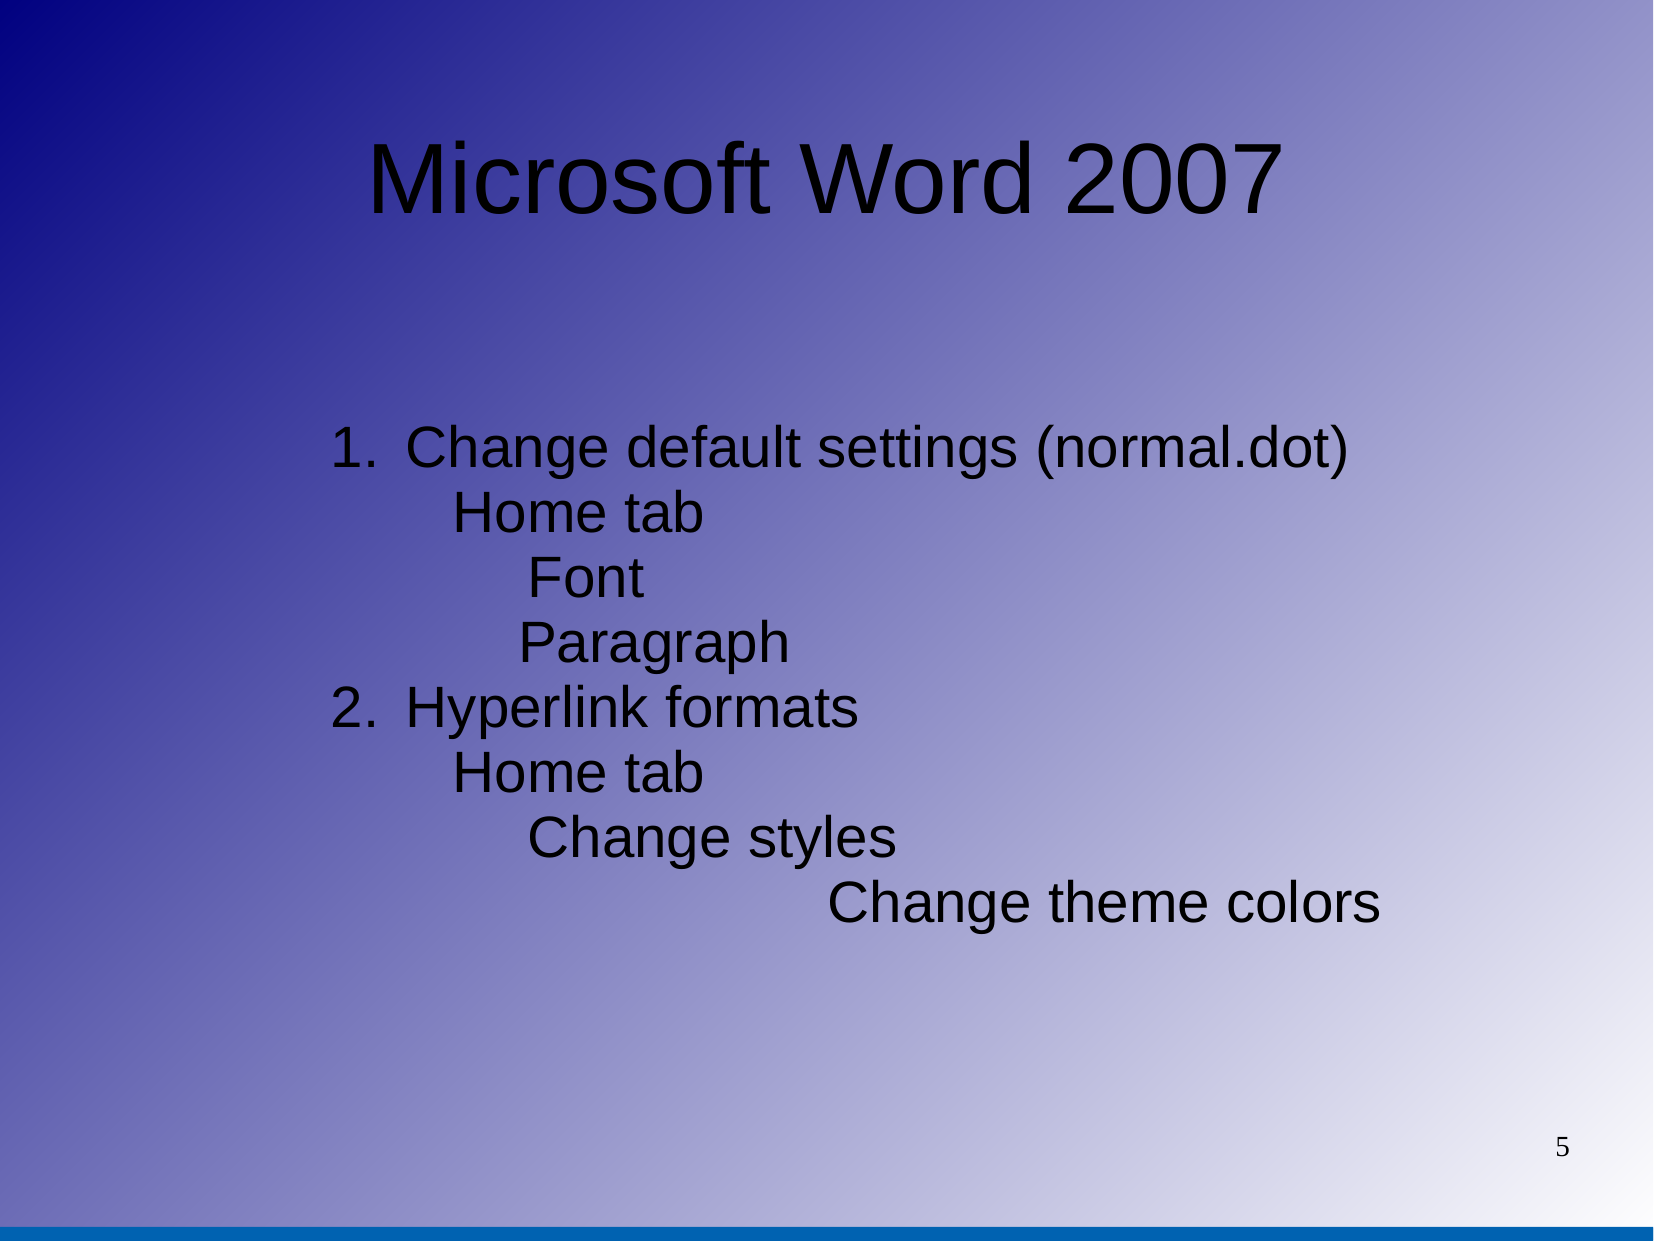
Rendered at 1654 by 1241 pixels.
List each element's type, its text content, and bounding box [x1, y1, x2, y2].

text_box Microsoft Word 2007 [0, 108, 1654, 234]
text_box Change default settings (normal.dot) Home tab Font Paragraph Hyperlink formats Home tab Change styles Change theme colors [316, 407, 1548, 944]
slide_number 5 [1184, 1129, 1571, 1216]
